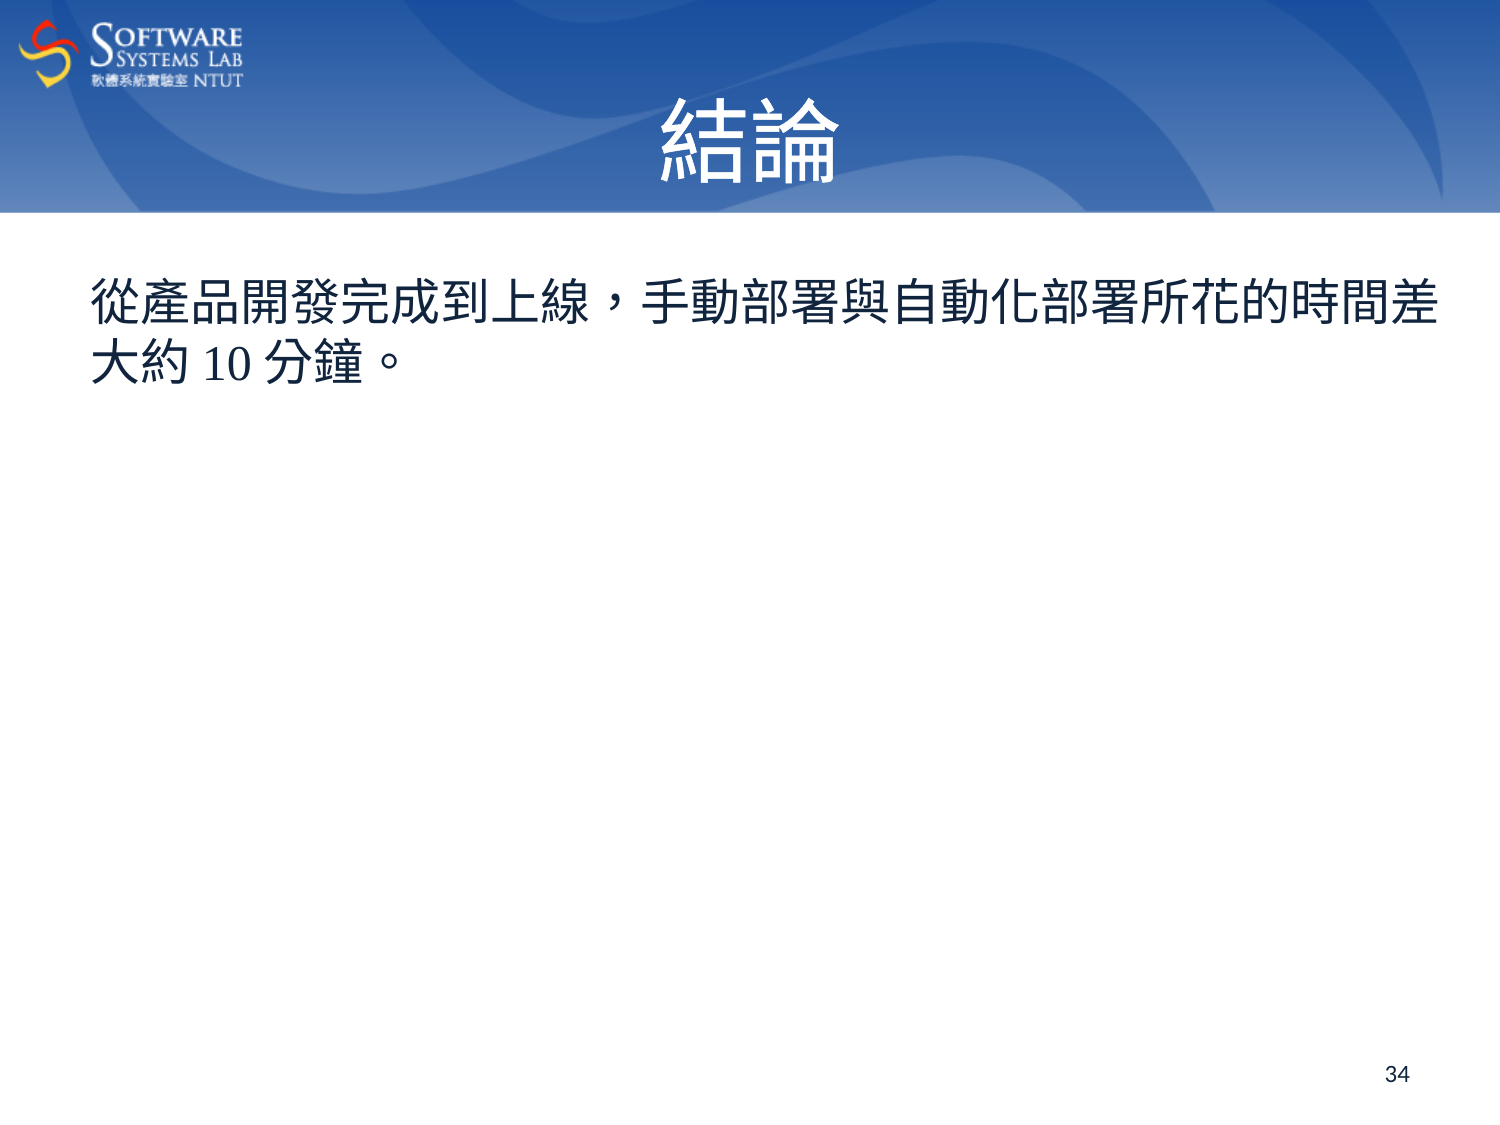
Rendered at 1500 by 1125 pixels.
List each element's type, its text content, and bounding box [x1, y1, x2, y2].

slide_number 34 [1074, 1042, 1425, 1103]
list 從產品開發完成到上線，手動部署與自動化部署所花的時間差大約10分鐘。 [74, 262, 1500, 1006]
title 結論 [74, 44, 1426, 233]
picture [0, 0, 1500, 1125]
